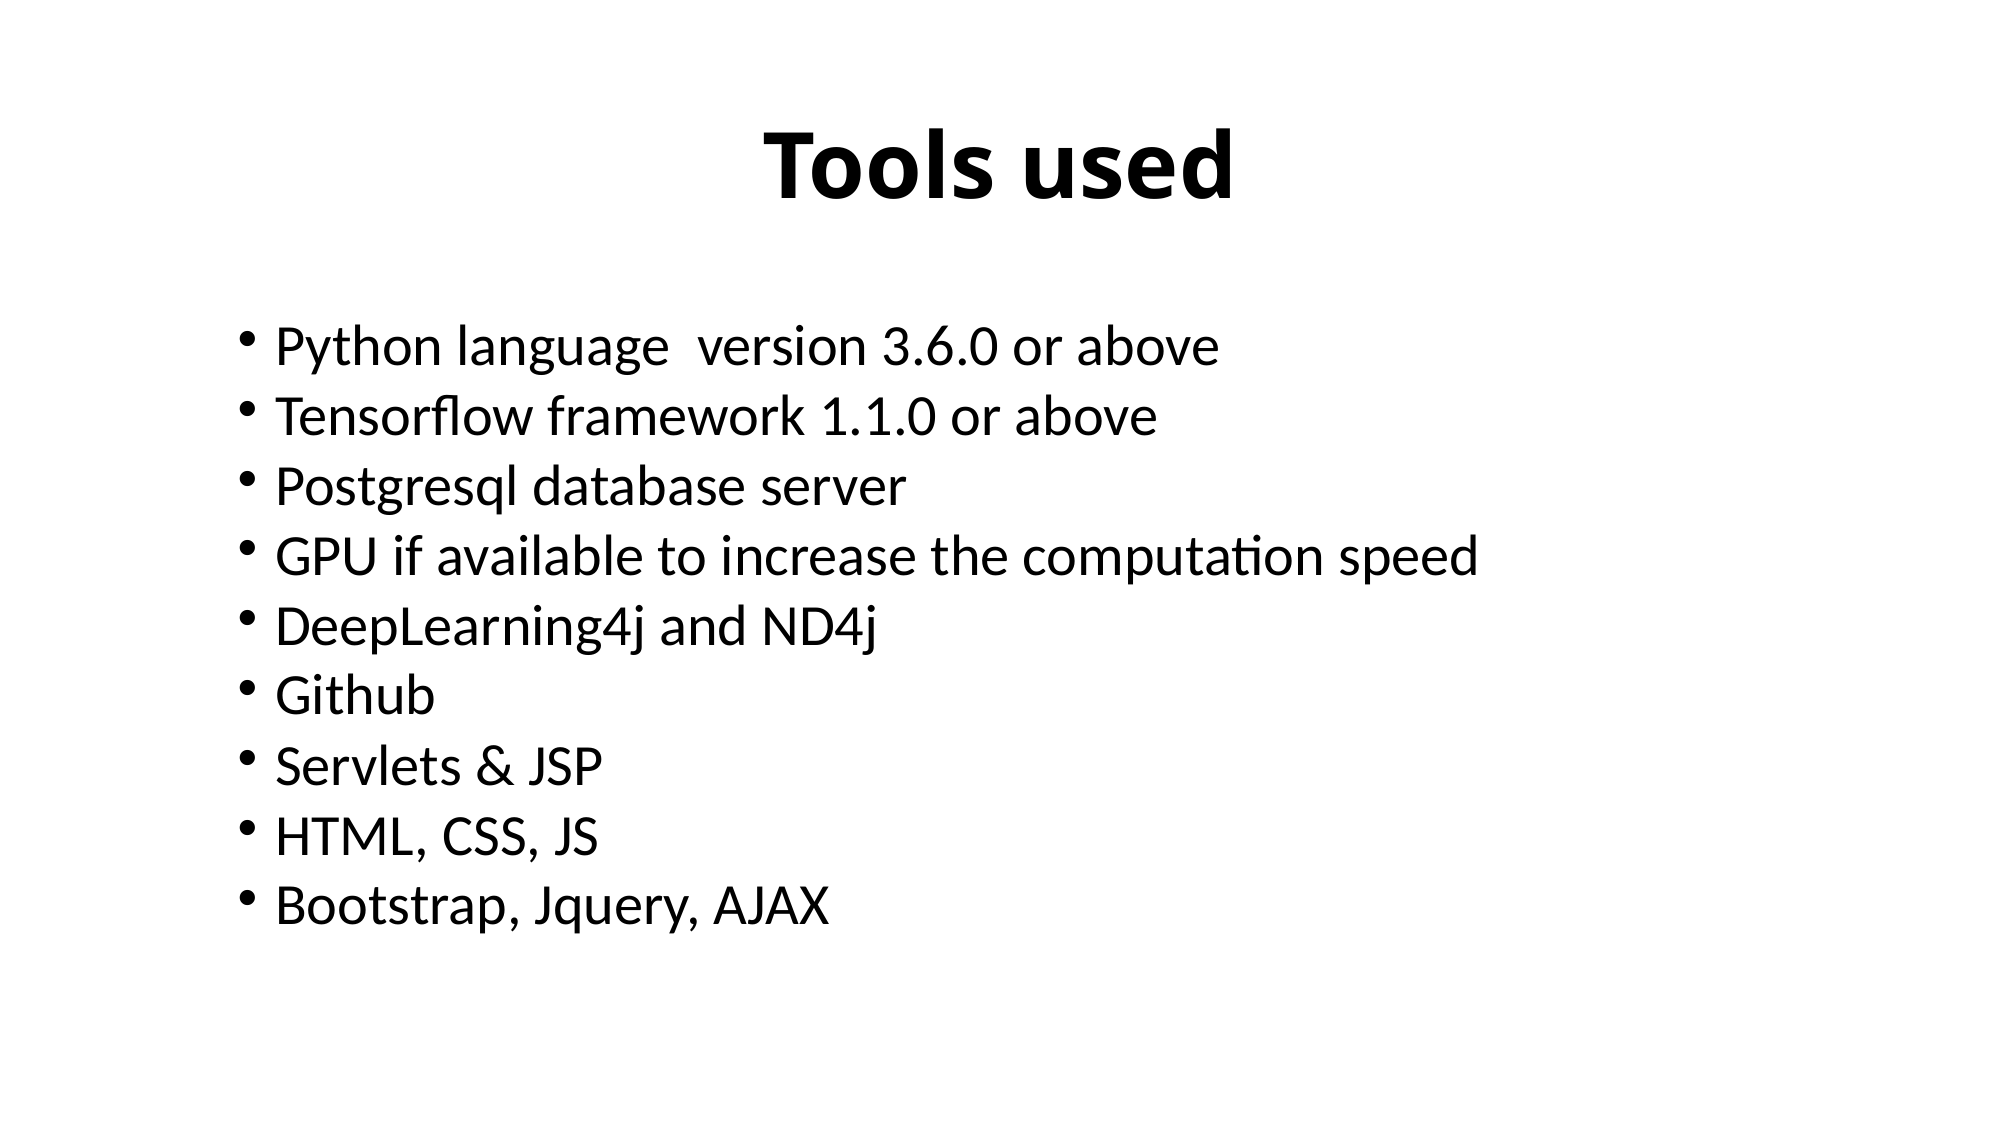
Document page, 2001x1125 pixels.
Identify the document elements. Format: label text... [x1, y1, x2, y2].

text_box Tools used [137, 59, 1863, 278]
text_box Python language version 3.6.0 or above Tensorflow framework 1.1.0 or above Postgresql database server GPU if available to increase the computation speed DeepLearning4j and ND4j Github Servlets & JSP HTML, CSS, JS Bootstrap, Jquery, AJAX [137, 299, 1863, 1014]
